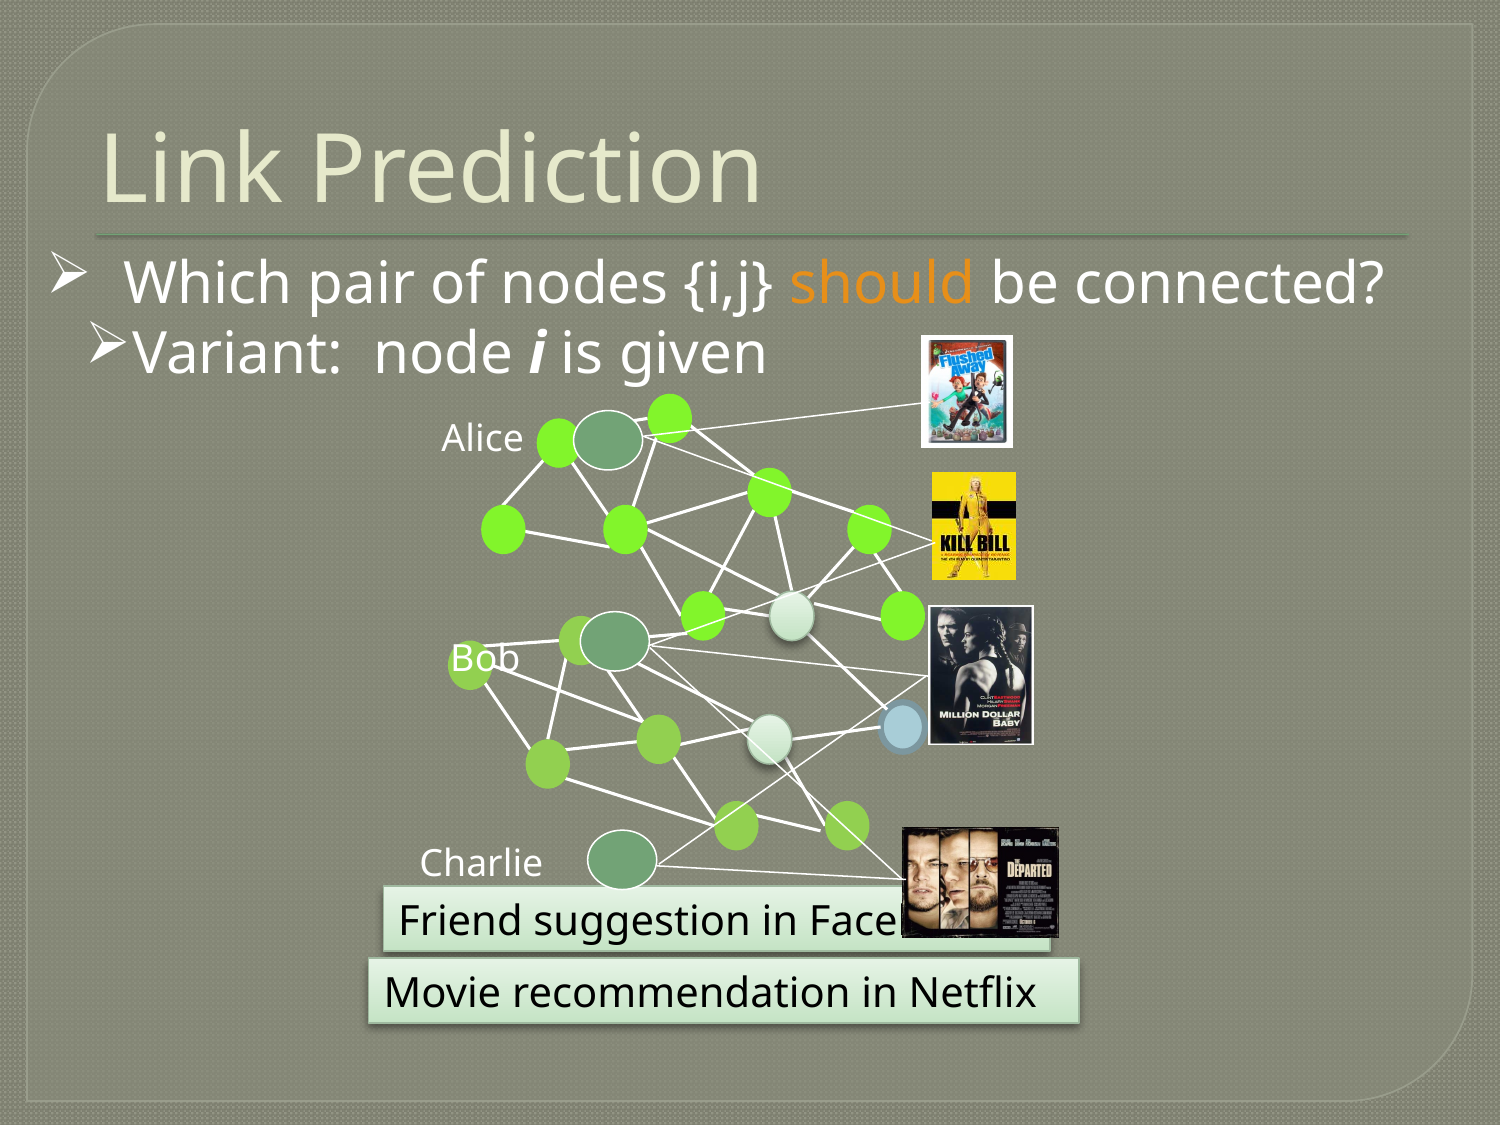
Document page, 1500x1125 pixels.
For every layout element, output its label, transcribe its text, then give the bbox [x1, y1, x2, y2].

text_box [368, 334, 1080, 1030]
title Link Prediction [75, 41, 1425, 230]
text_box Which pair of nodes {i,j} should be connected? Variant: node i is given [31, 237, 1500, 393]
